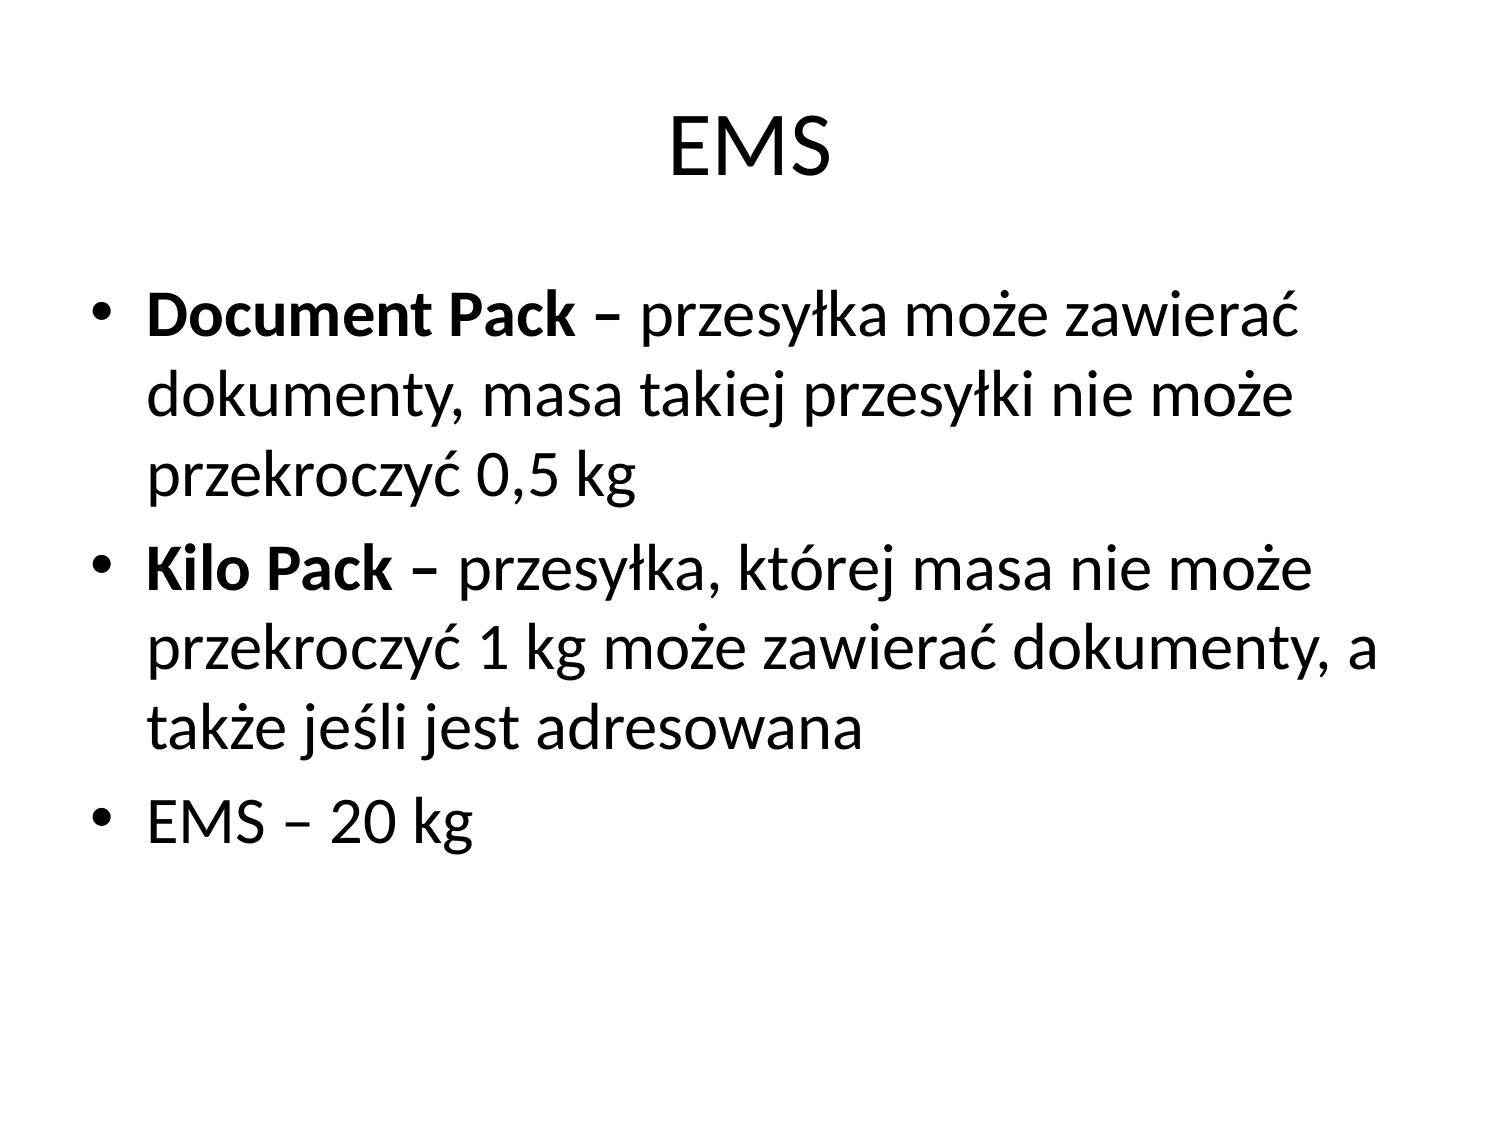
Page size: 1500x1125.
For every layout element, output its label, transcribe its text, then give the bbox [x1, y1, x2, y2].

title EMS [75, 45, 1425, 233]
list Document Pack – przesyłka może zawierać dokumenty, masa takiej przesyłki nie może przekroczyć 0,5 kg Kilo Pack – przesyłka, której masa nie może przekroczyć 1 kg może zawierać dokumenty, a także jeśli jest adresowana EMS – 20 kg [75, 262, 1425, 1005]
